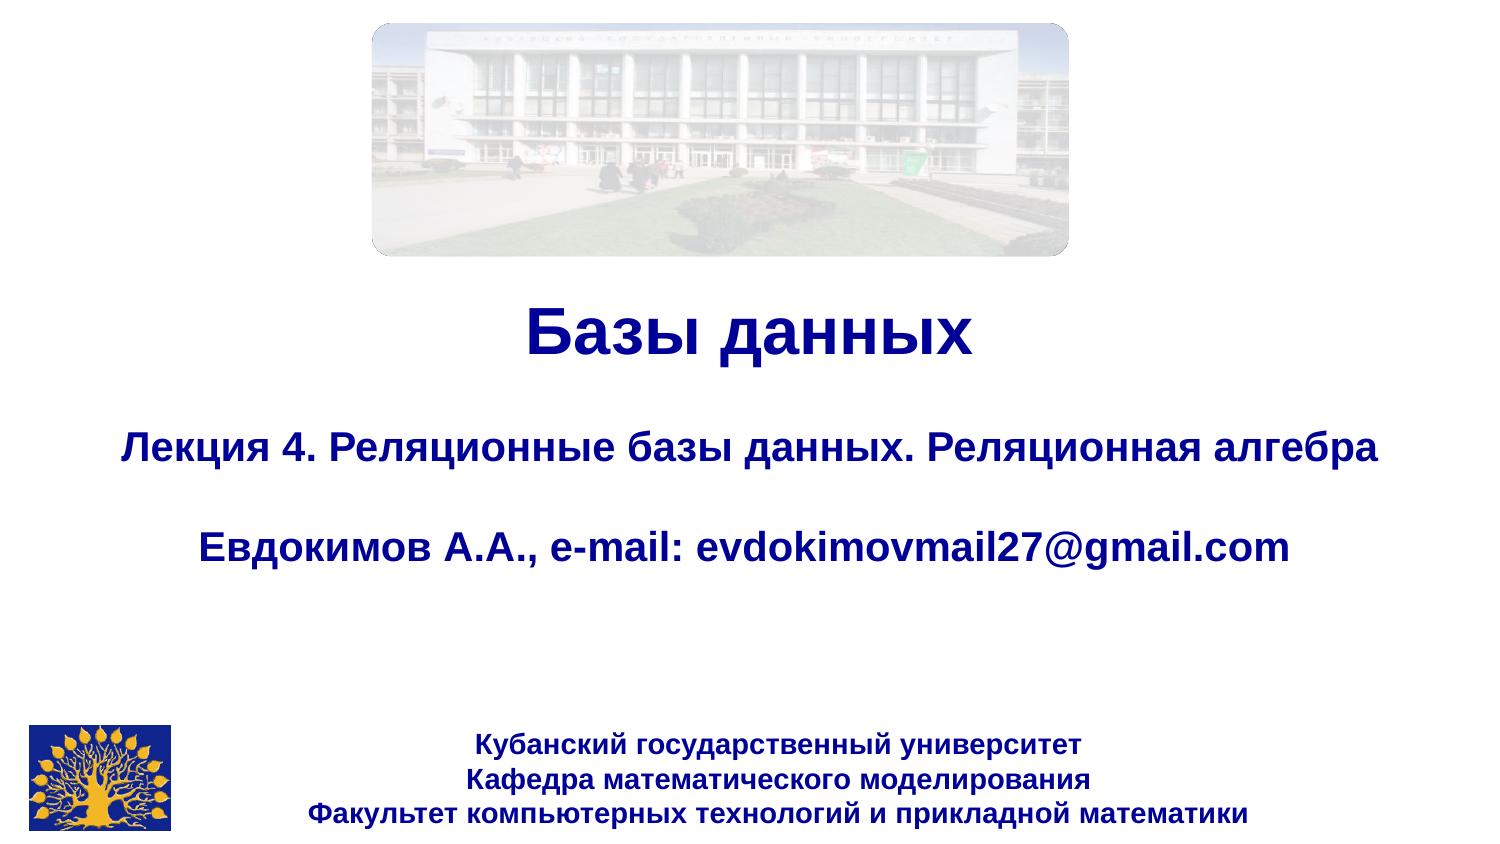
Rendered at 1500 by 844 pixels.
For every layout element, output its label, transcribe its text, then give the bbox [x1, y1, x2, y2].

text_box Базы данных [0, 280, 1500, 375]
text_box Лекция 4. Реляционные базы данных. Реляционная алгебра Евдокимов А.А., e-mail: evdokimovmail27@gmail.com [0, 412, 1500, 670]
picture [371, 22, 1070, 257]
picture [29, 725, 171, 831]
